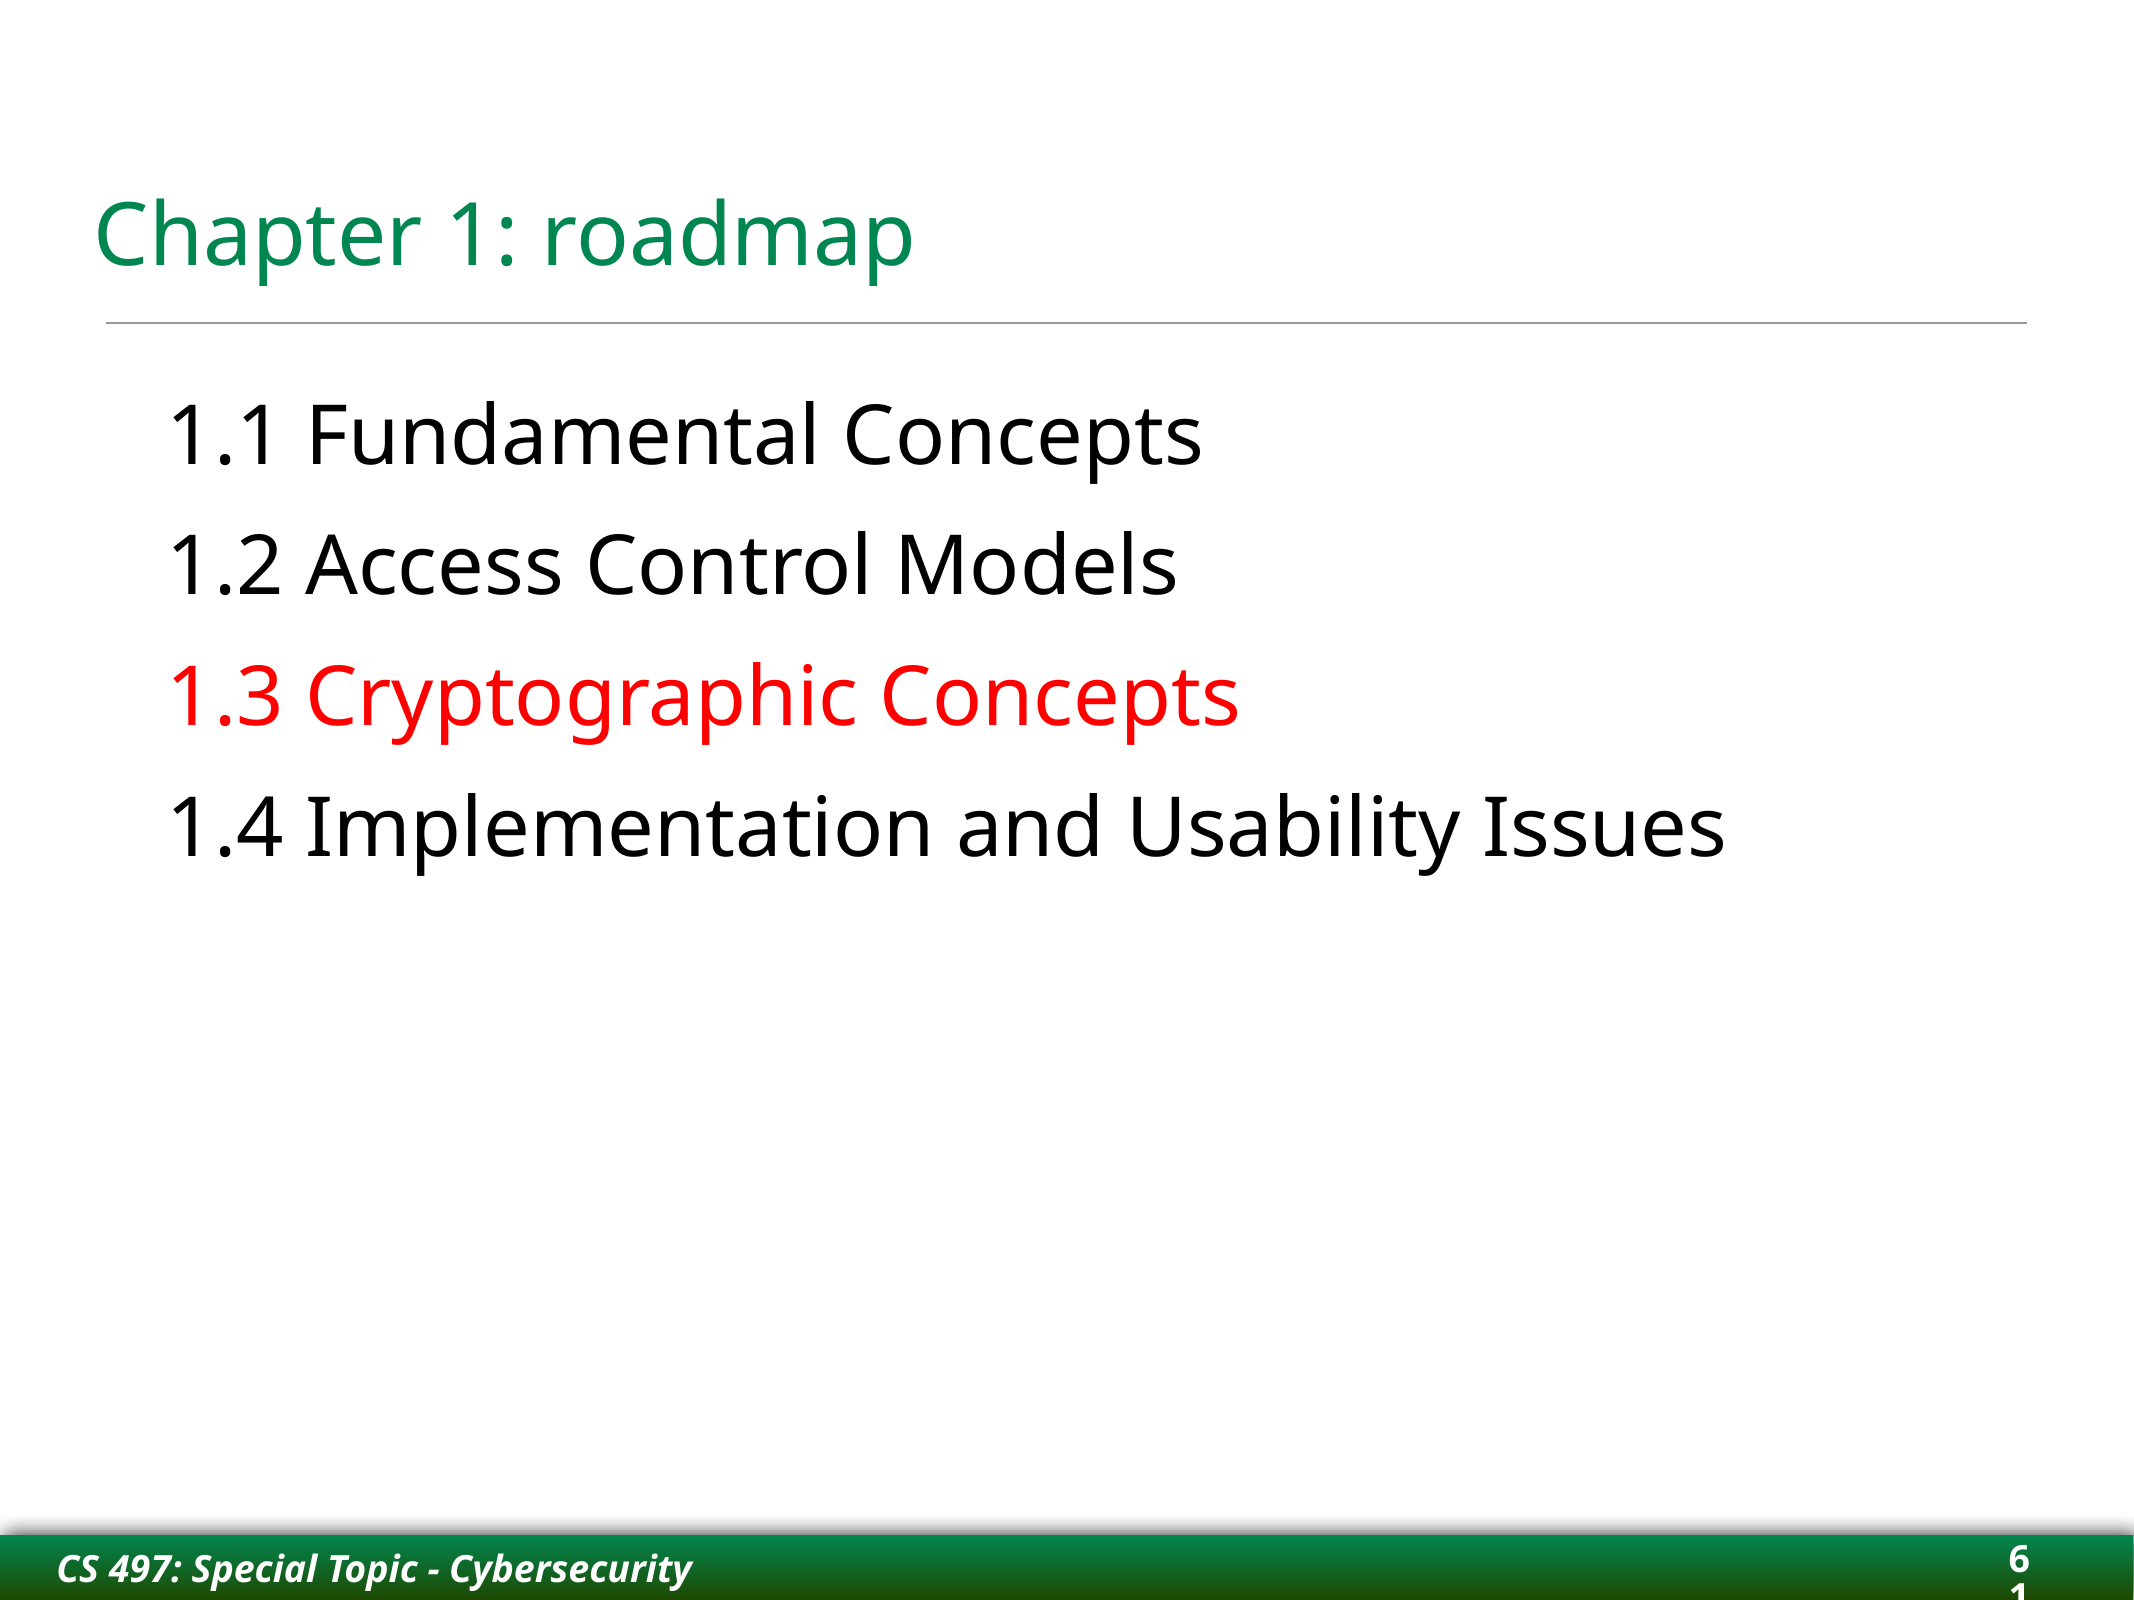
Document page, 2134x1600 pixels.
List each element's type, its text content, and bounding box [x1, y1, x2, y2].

slide_number 61 [2008, 1534, 2049, 1582]
list 1.1 Fundamental Concepts 1.2 Access Control Models 1.3 Cryptographic Concepts 1.4 Implementation and Usability Issues [93, 380, 2041, 1459]
title Chapter 1: roadmap [93, 53, 2041, 284]
